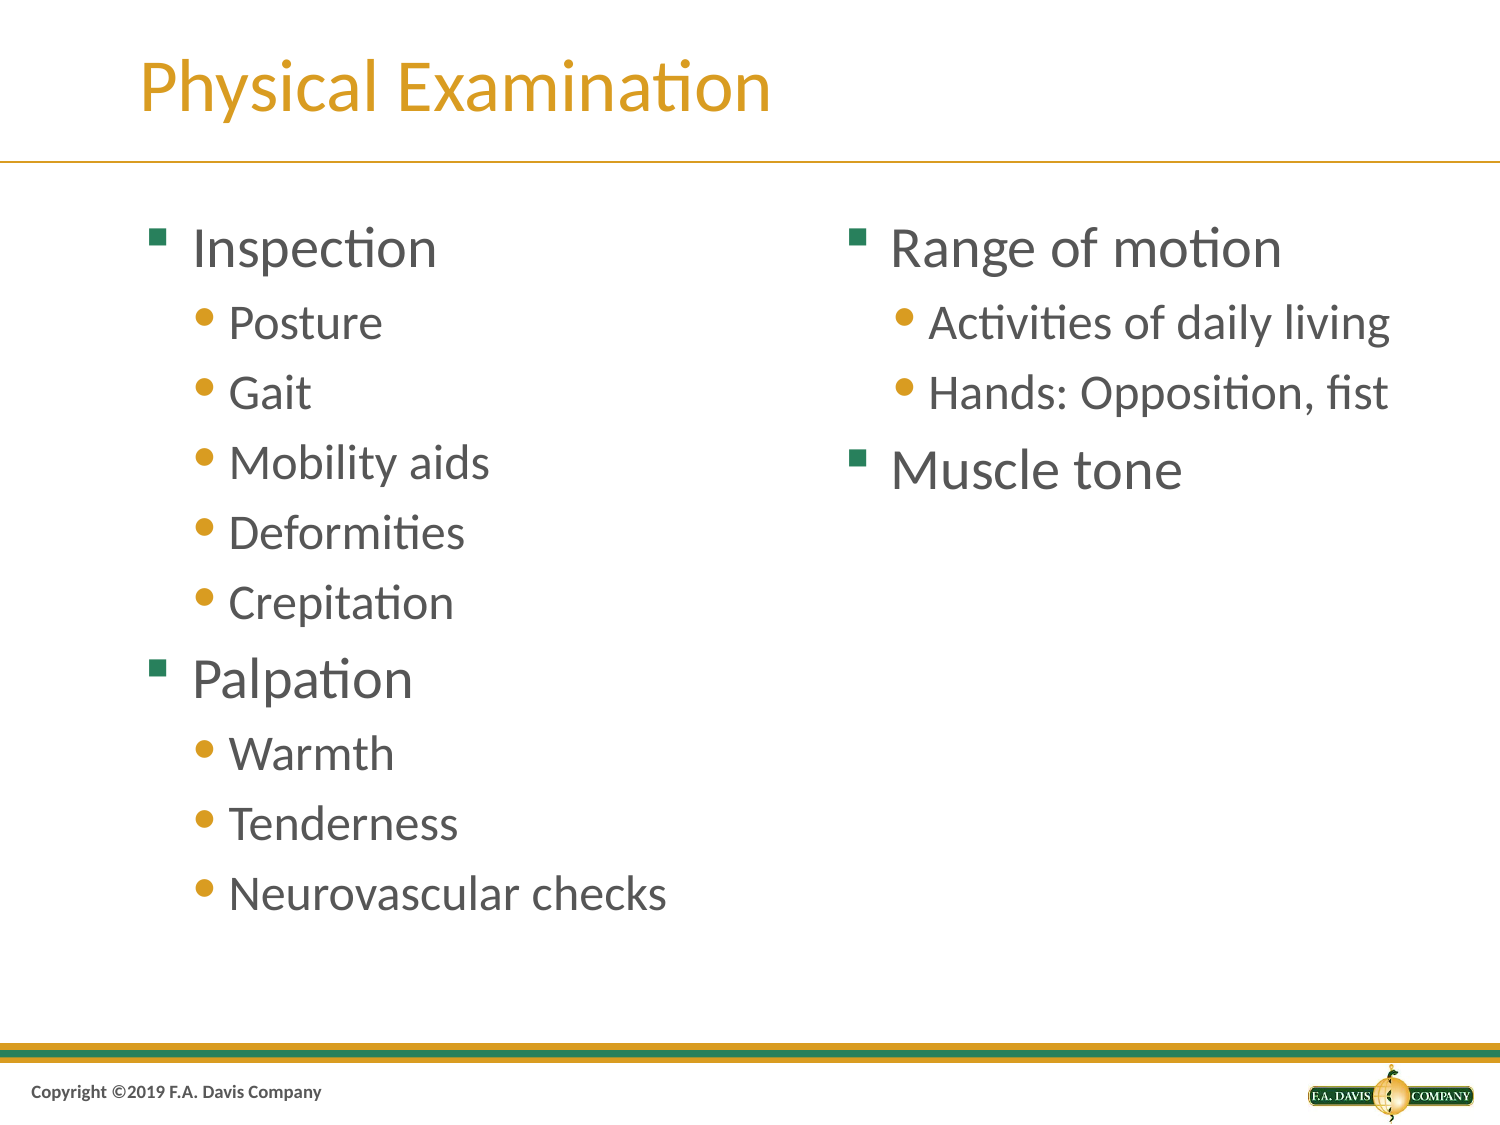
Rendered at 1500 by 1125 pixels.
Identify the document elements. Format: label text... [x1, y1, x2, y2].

list Range of motion Activities of daily living Hands: Opposition, fist Muscle tone [829, 201, 1492, 945]
picture [0, 1043, 1500, 1050]
picture [1308, 1064, 1474, 1124]
list Inspection Posture Gait Mobility aids Deformities Crepitation Palpation Warmth Tenderness Neurovascular checks [129, 201, 768, 1027]
picture [0, 1058, 1500, 1063]
title Physical Examination [124, 38, 1475, 136]
